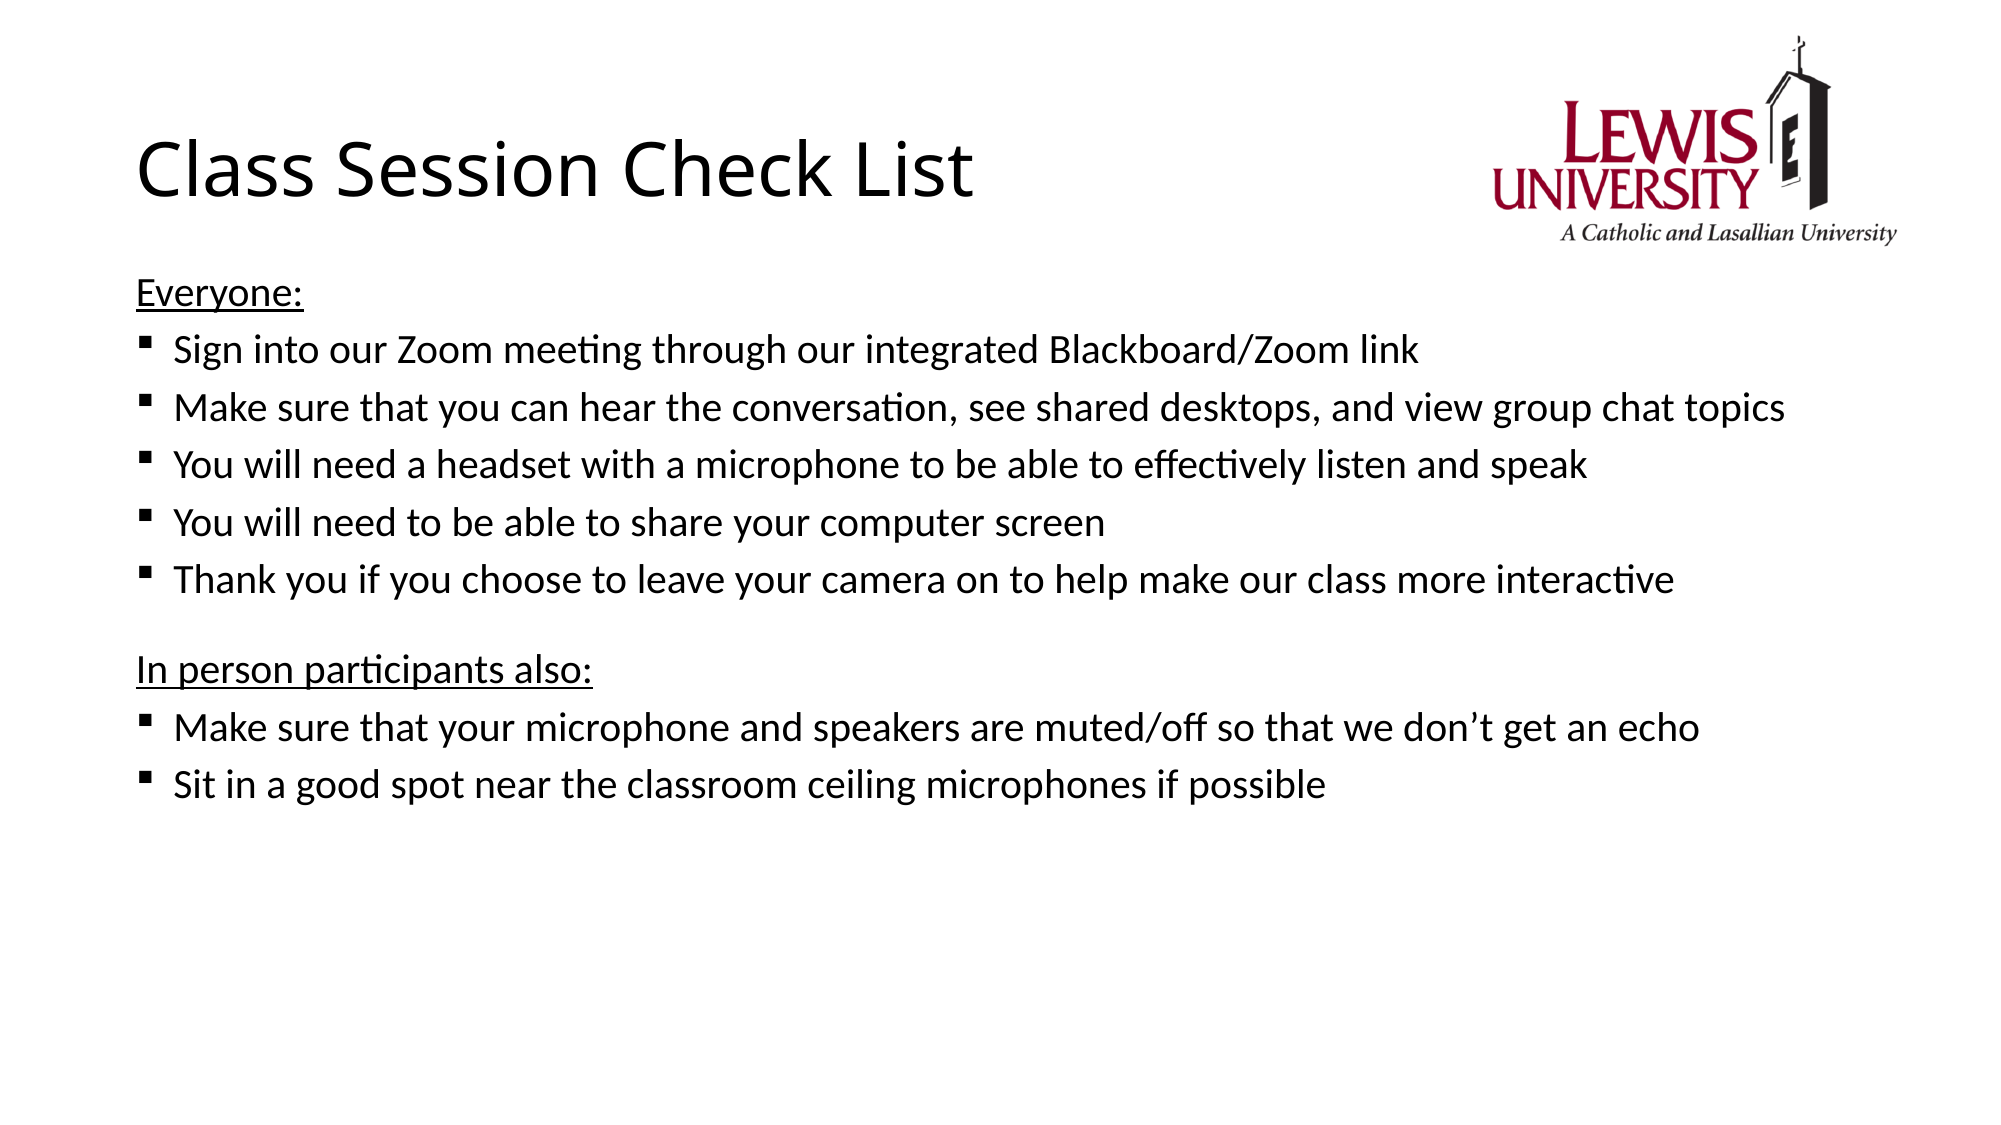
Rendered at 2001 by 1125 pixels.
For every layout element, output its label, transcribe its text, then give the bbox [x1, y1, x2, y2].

picture [1466, 25, 1903, 250]
list Everyone: Sign into our Zoom meeting through our integrated Blackboard/Zoom link Make sure that you can hear the conversation, see shared desktops, and view group chat topics You will need a headset with a microphone to be able to effectively listen and speak You will need to be able to share your computer screen Thank you if you choose to leave your camera on to help make our class more interactive In person participants also: Make sure that your microphone and speakers are muted/off so that we don’t get an echo Sit in a good spot near the classroom ceiling microphones if possible [120, 262, 1880, 1044]
title Class Session Check List [120, 110, 1406, 235]
